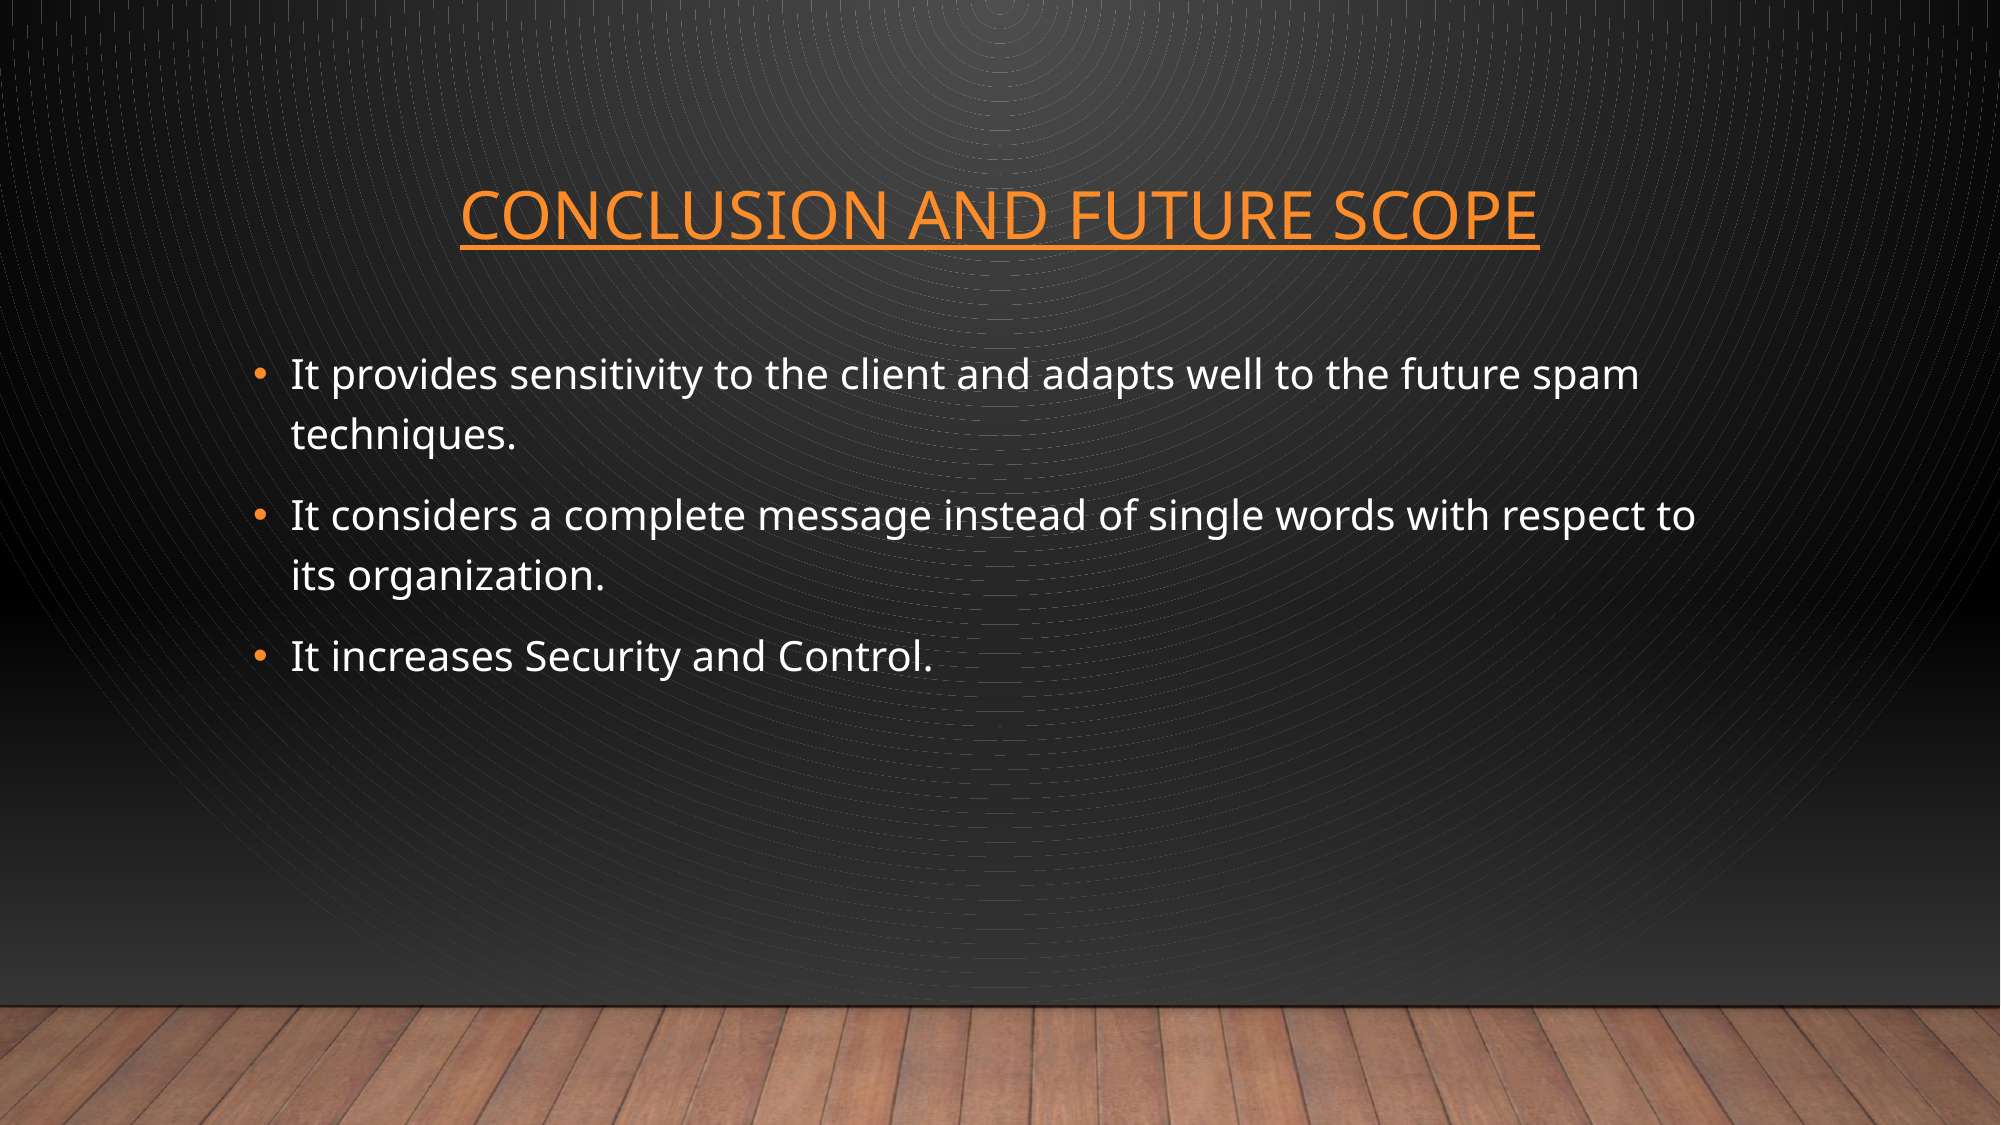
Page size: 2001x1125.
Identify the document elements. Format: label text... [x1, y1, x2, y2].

picture [0, 1005, 2000, 1125]
list It provides sensitivity to the client and adapts well to the future spam techniques. It considers a complete message instead of single words with respect to its organization. It increases Security and Control. [238, 330, 1763, 897]
title CONCLUSION AND FUTURE SCOPE [238, 131, 1763, 305]
